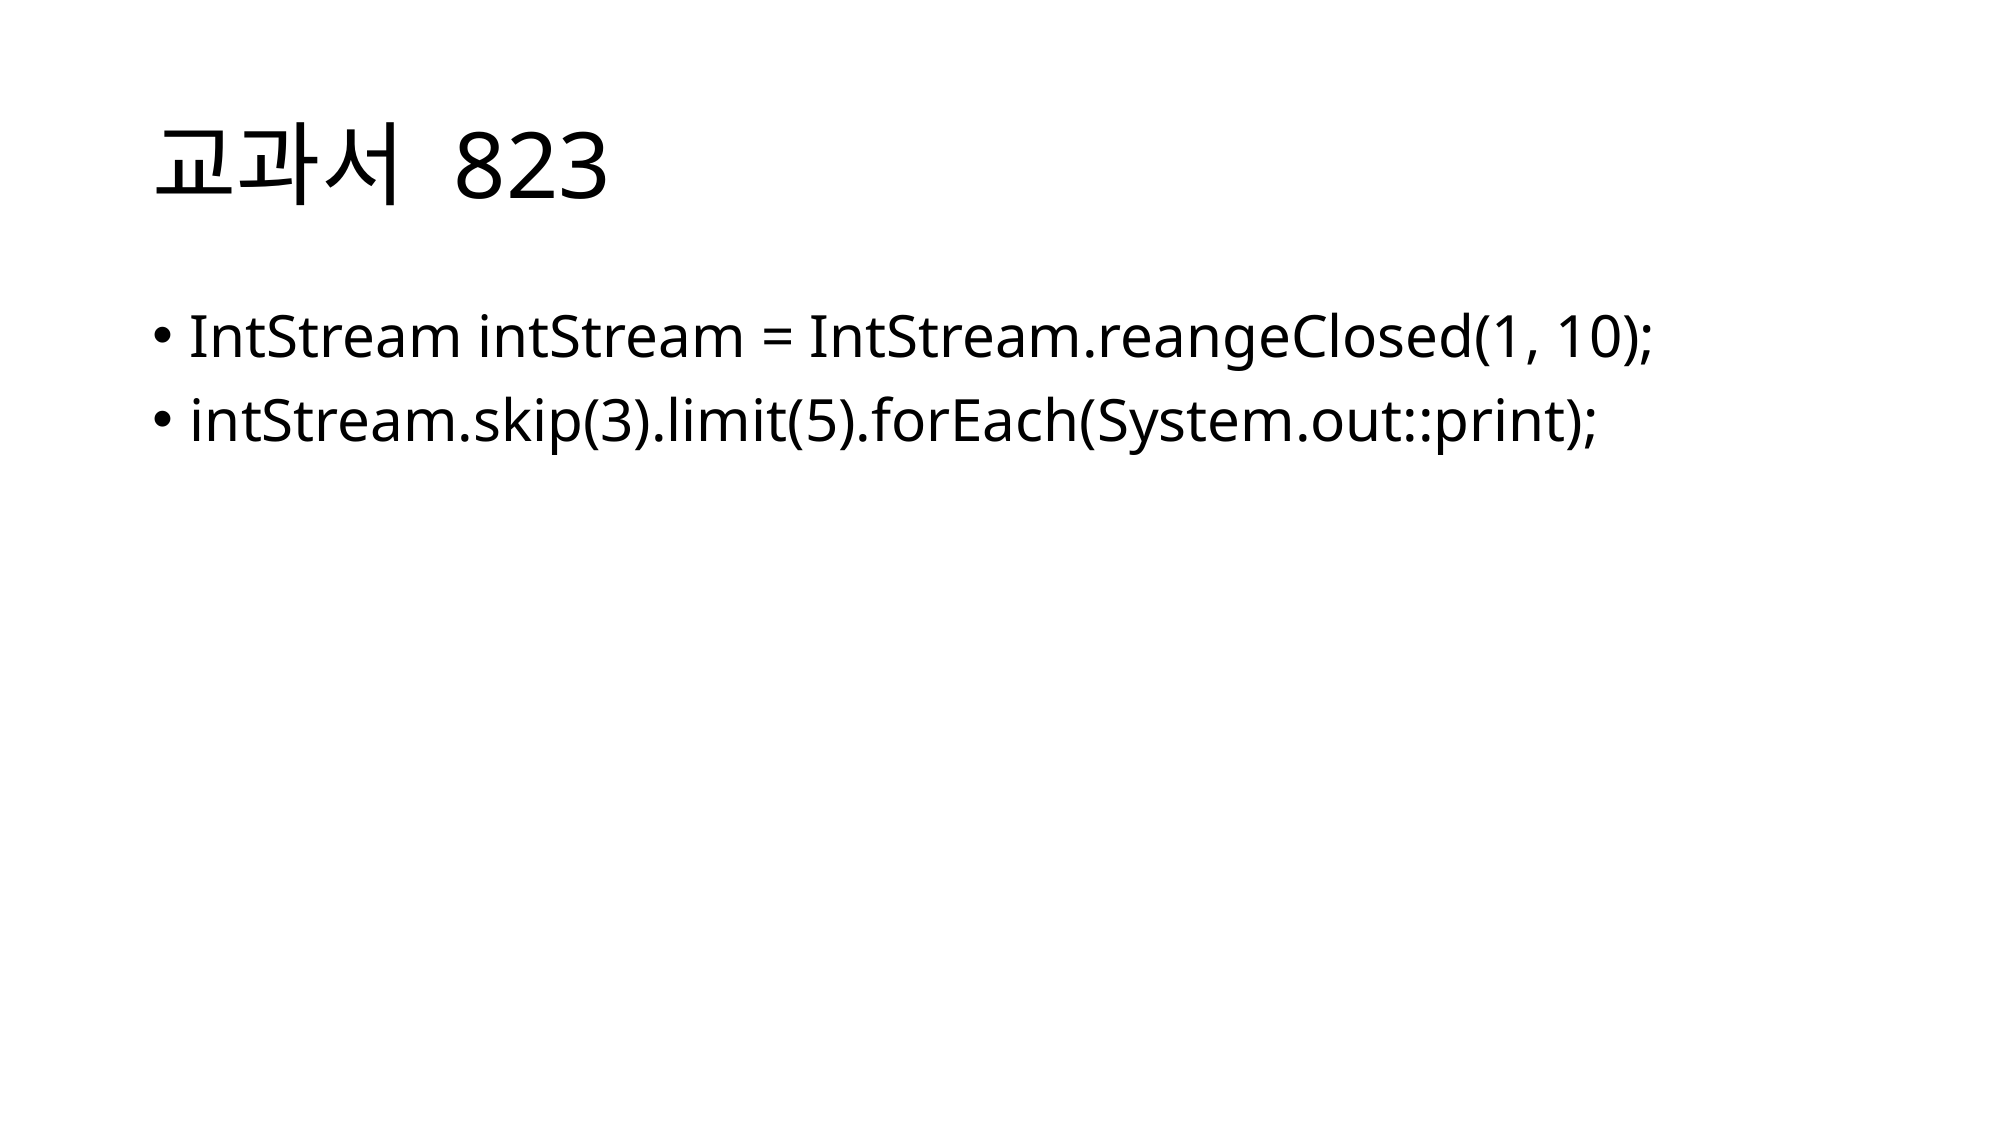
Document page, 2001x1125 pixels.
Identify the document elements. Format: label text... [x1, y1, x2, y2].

list IntStream intStream = IntStream.reangeClosed(1, 10); intStream.skip(3).limit(5).forEach(System.out::print); [137, 299, 1863, 1014]
title 교과서 823 [137, 59, 1863, 278]
